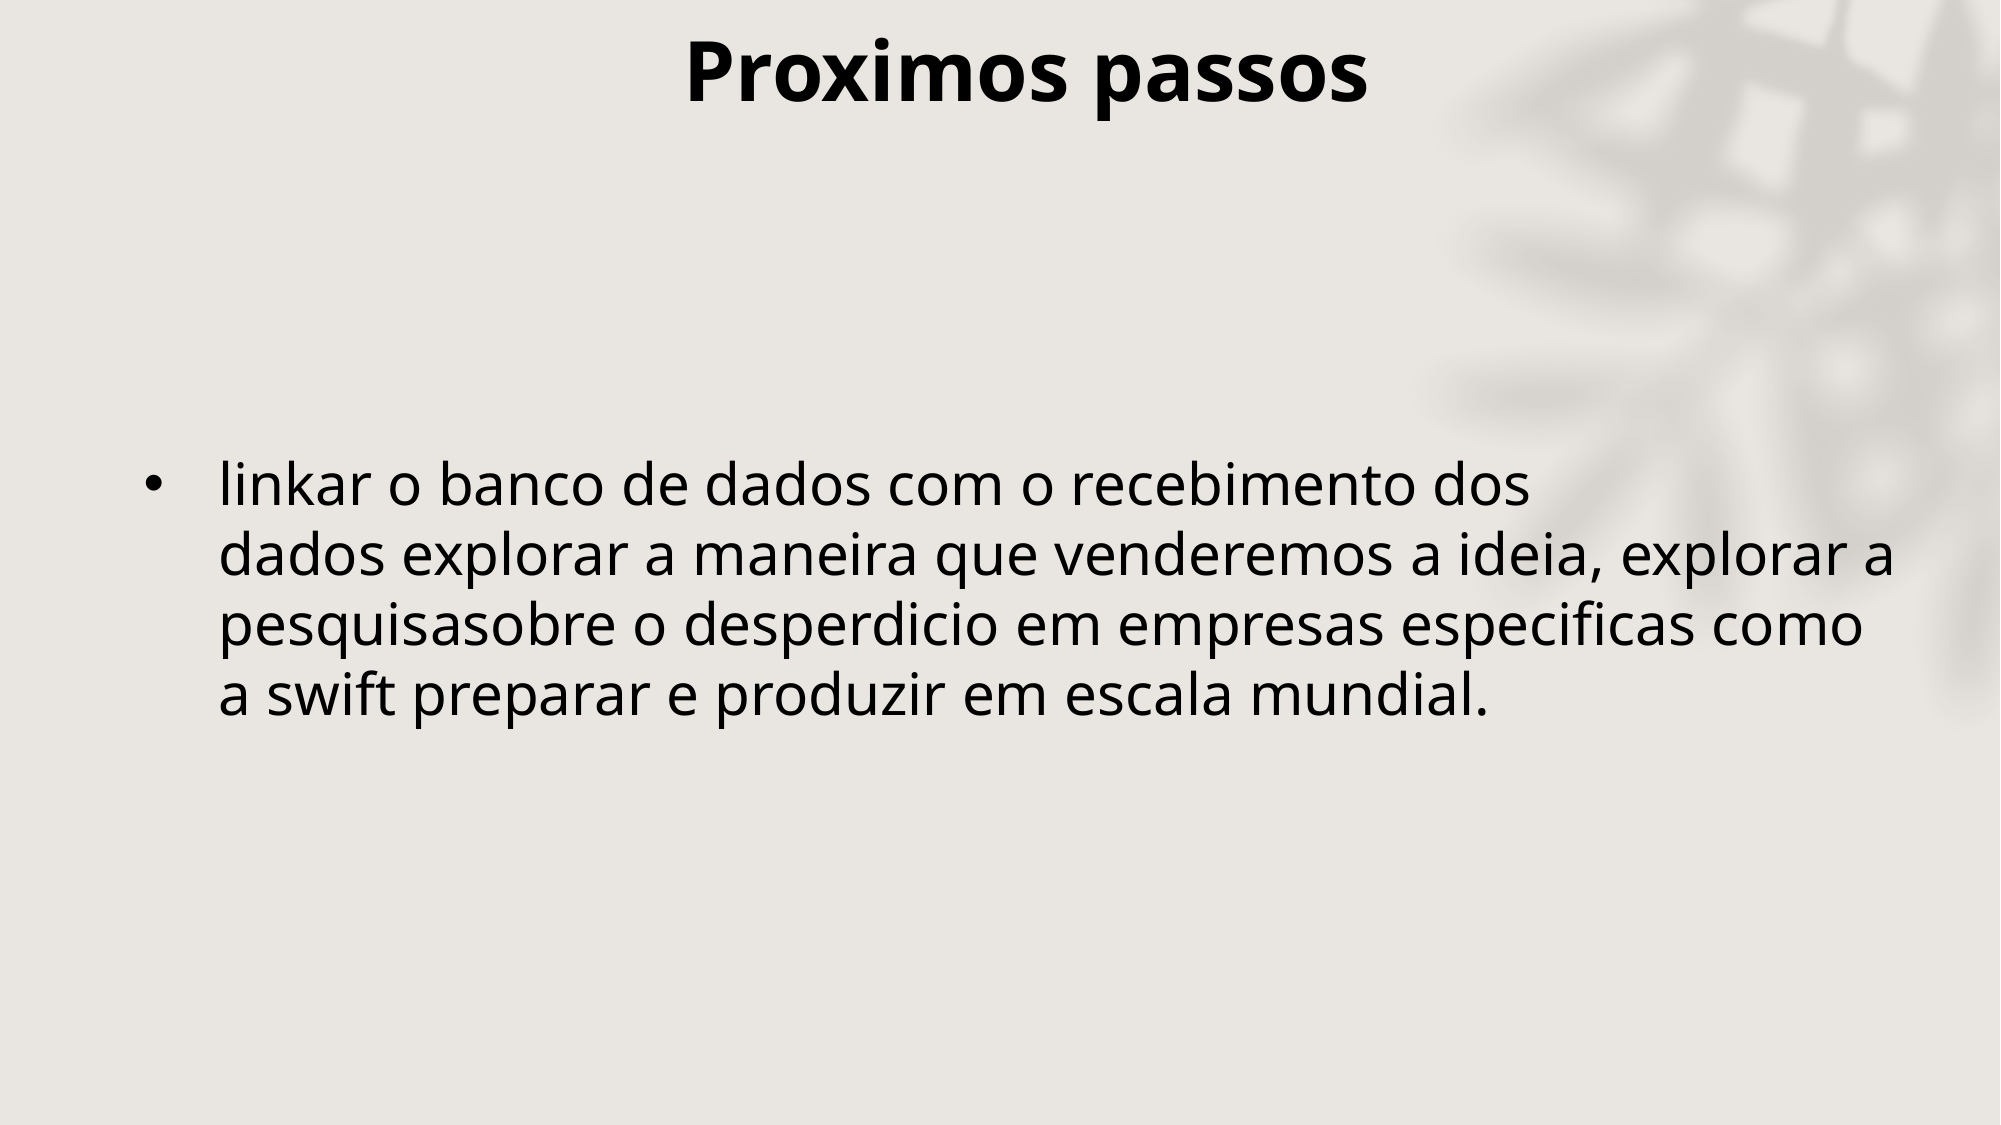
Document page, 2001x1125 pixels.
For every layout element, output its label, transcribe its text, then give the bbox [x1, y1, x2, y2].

text_box Proximos passos [315, 10, 1688, 186]
text_box linkar o banco de dados com o recebimento dos dados explorar a maneira que venderemos a ideia, explorar a pesquisasobre o desperdicio em empresas especificas como a swift preparar e produzir em escala mundial. [128, 440, 1928, 735]
